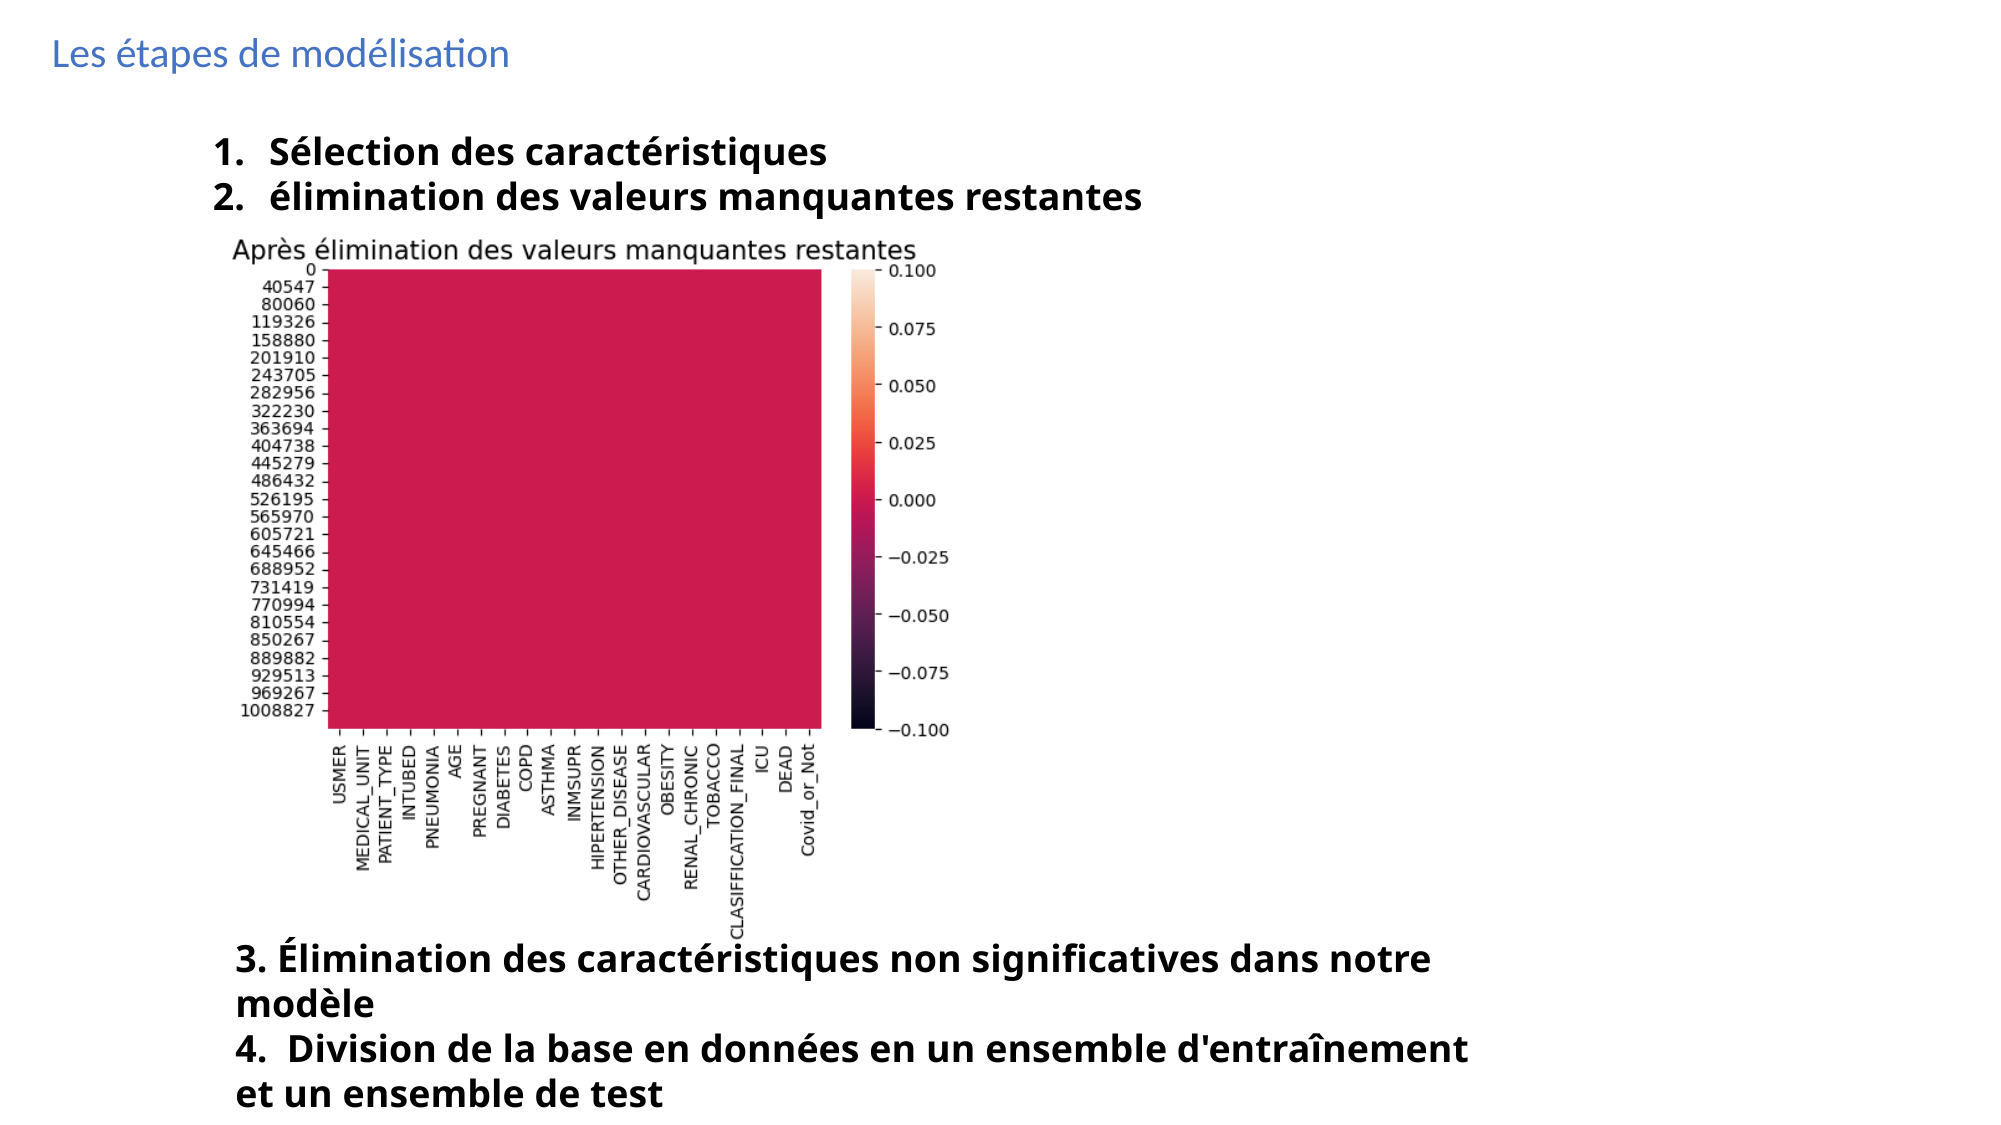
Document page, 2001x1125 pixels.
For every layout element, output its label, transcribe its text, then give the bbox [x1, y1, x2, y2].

text_box Les étapes de modélisation [37, 18, 813, 84]
picture [220, 226, 962, 950]
text_box 3. Élimination des caractéristiques non significatives dans notre modèle 4. Division de la base en données en un ensemble d'entraînement et un ensemble de test [220, 928, 1508, 1123]
text_box Sélection des caractéristiques élimination des valeurs manquantes restantes [198, 120, 1486, 316]
